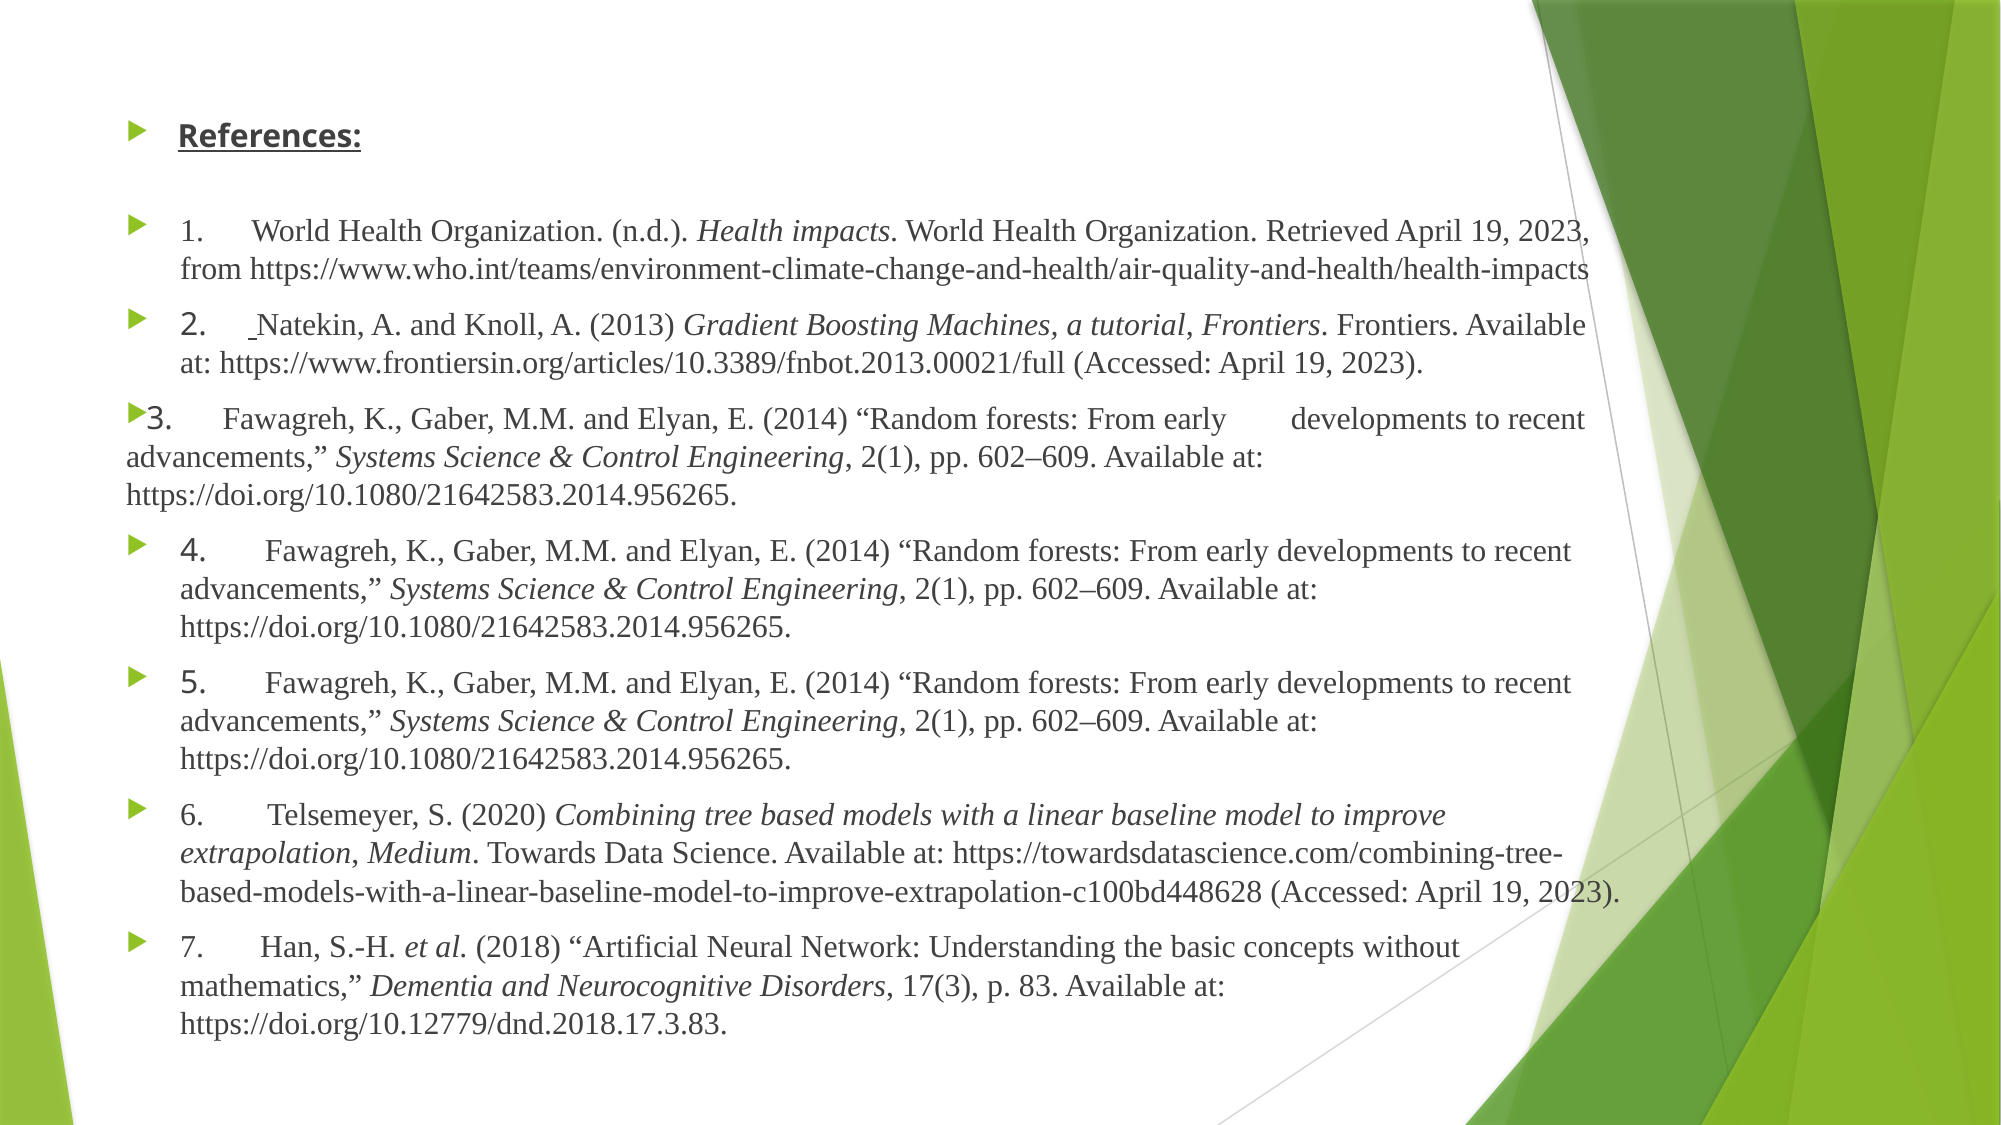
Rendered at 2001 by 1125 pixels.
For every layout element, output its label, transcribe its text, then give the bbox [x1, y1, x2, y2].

list References: 1. World Health Organization. (n.d.). Health impacts. World Health Organization. Retrieved April 19, 2023, from https://www.who.int/teams/environment-climate-change-and-health/air-quality-and-health/health-impacts 2. Natekin, A. and Knoll, A. (2013) Gradient Boosting Machines, a tutorial, Frontiers. Frontiers. Available at: https://www.frontiersin.org/articles/10.3389/fnbot.2013.00021/full (Accessed: April 19, 2023). 3. Fawagreh, K., Gaber, M.M. and Elyan, E. (2014) “Random forests: From early developments to recent advancements,” Systems Science & Control Engineering, 2(1), pp. 602–609. Available at: https://doi.org/10.1080/21642583.2014.956265. 4. Fawagreh, K., Gaber, M.M. and Elyan, E. (2014) “Random forests: From early developments to recent advancements,” Systems Science & Control Engineering, 2(1), pp. 602–609. Available at: https://doi.org/10.1080/21642583.2014.956265. 5. Fawagreh, K., Gaber, M.M. and Elyan, E. (2014) “Random forests: From early developments to recent advancements,” Systems Science & Control Engineering, 2(1), pp. 602–609. Available at: https://doi.org/10.1080/21642583.2014.956265. 6. Telsemeyer, S. (2020) Combining tree based models with a linear baseline model to improve extrapolation, Medium. Towards Data Science. Available at: https://towardsdatascience.com/combining-tree-based-models-with-a-linear-baseline-model-to-improve-extrapolation-c100bd448628 (Accessed: April 19, 2023). 7. Han, S.-H. et al. (2018) “Artificial Neural Network: Understanding the basic concepts without mathematics,” Dementia and Neurocognitive Disorders, 17(3), p. 83. Available at: https://doi.org/10.12779/dnd.2018.17.3.83. [111, 107, 1639, 1093]
